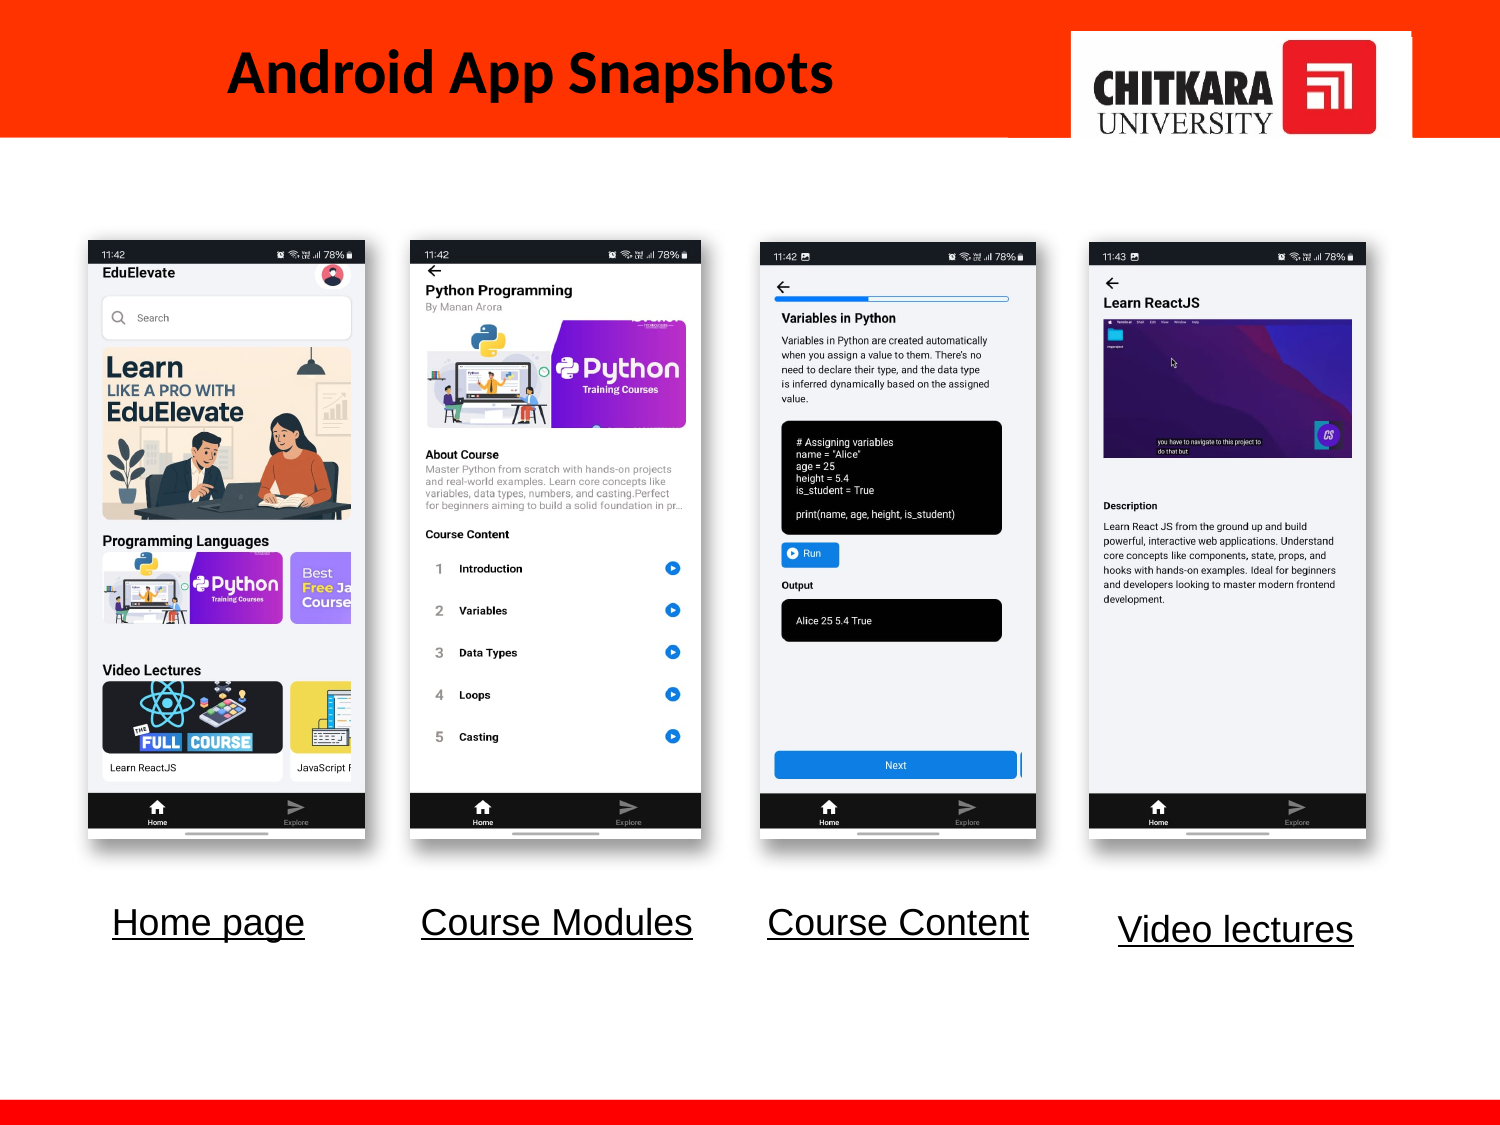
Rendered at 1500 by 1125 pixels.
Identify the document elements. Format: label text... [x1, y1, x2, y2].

picture [88, 239, 366, 839]
title Android App Snapshots [0, 0, 1063, 138]
picture [1074, 37, 1391, 138]
picture [759, 241, 1036, 839]
text_box Video lectures [1110, 897, 1435, 958]
text_box Home page [104, 890, 357, 951]
picture [1089, 241, 1366, 839]
text_box Course Content [759, 890, 1050, 951]
picture [409, 239, 701, 839]
text_box Course Modules [413, 890, 704, 951]
